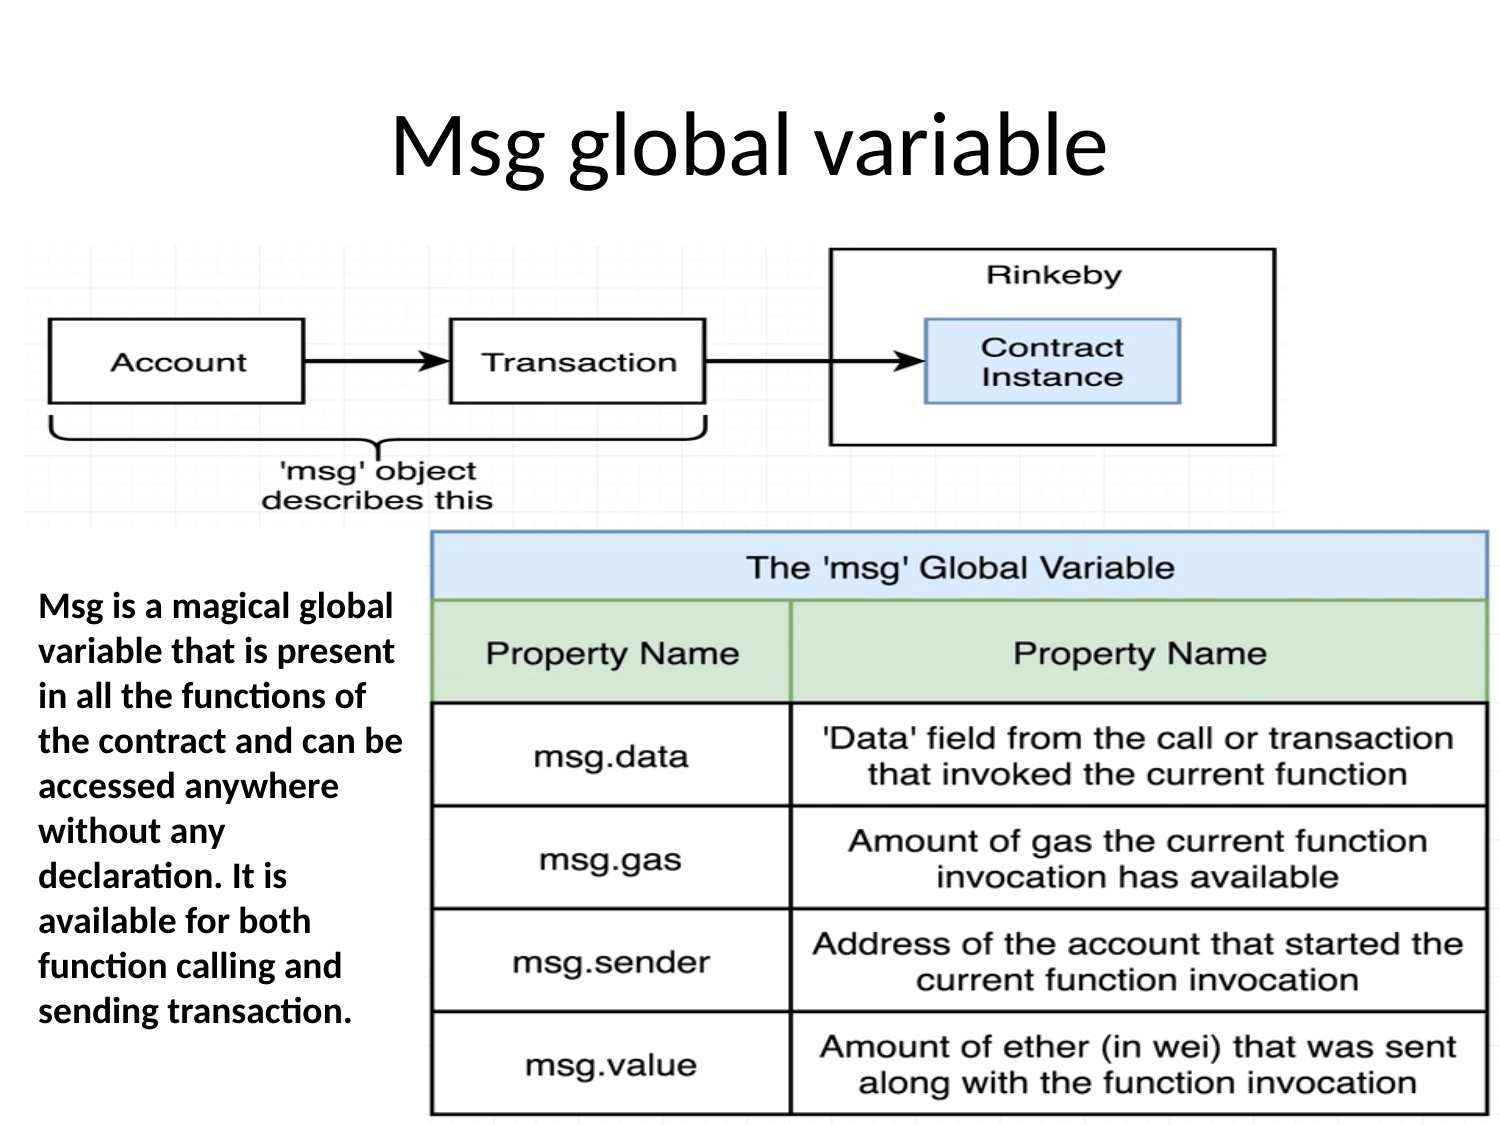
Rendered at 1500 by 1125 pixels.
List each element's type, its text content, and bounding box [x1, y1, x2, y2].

text_box Msg is a magical global variable that is present in all the functions of the contract and can be accessed anywhere without any declaration. It is available for both function calling and sending transaction. [23, 574, 418, 1039]
picture [23, 245, 1500, 1125]
title Msg global variable [75, 45, 1425, 233]
